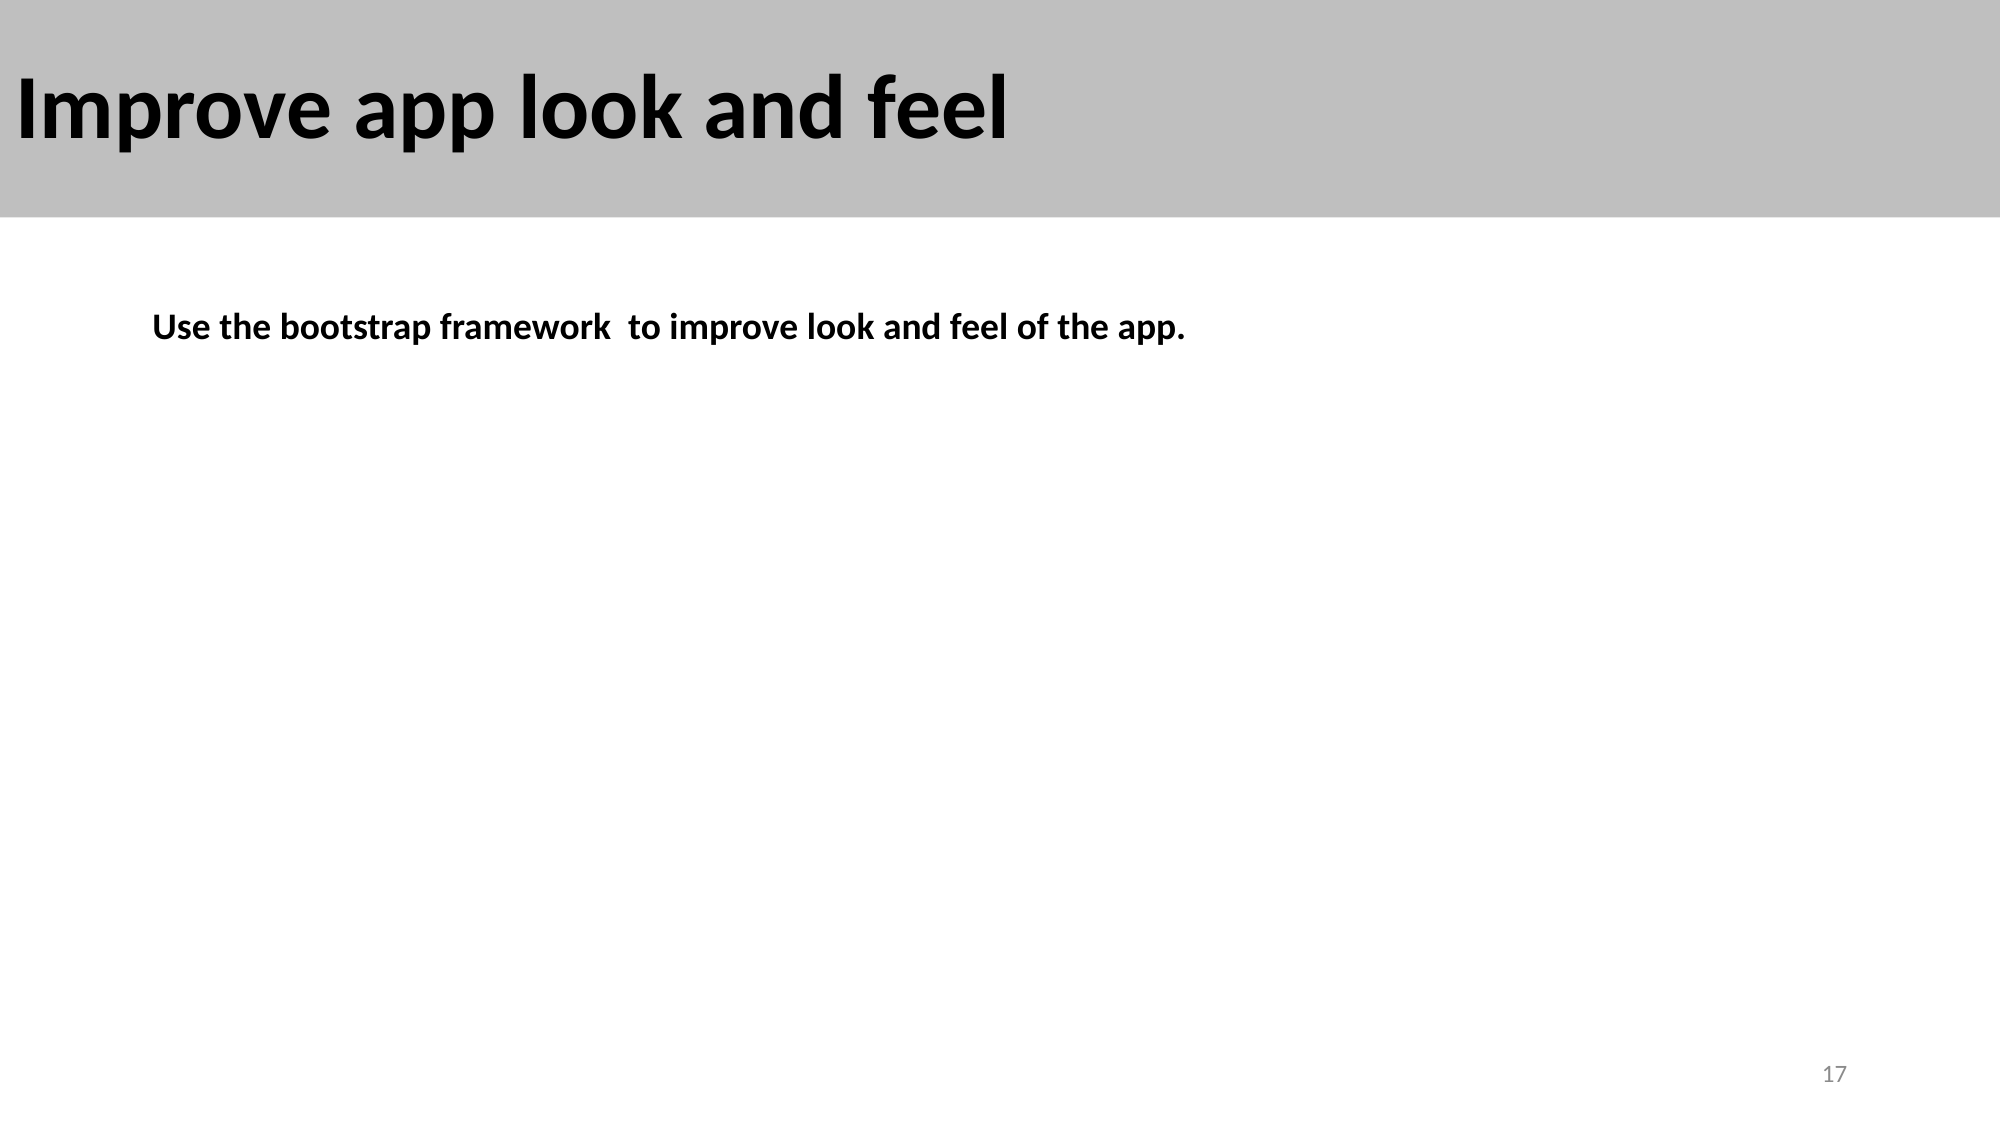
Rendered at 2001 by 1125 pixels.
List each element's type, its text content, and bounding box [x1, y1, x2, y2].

list Use the bootstrap framework to improve look and feel of the app. [137, 299, 1863, 1014]
title Improve app look and feel [0, 0, 2000, 218]
slide_number 17 [1412, 1042, 1863, 1103]
